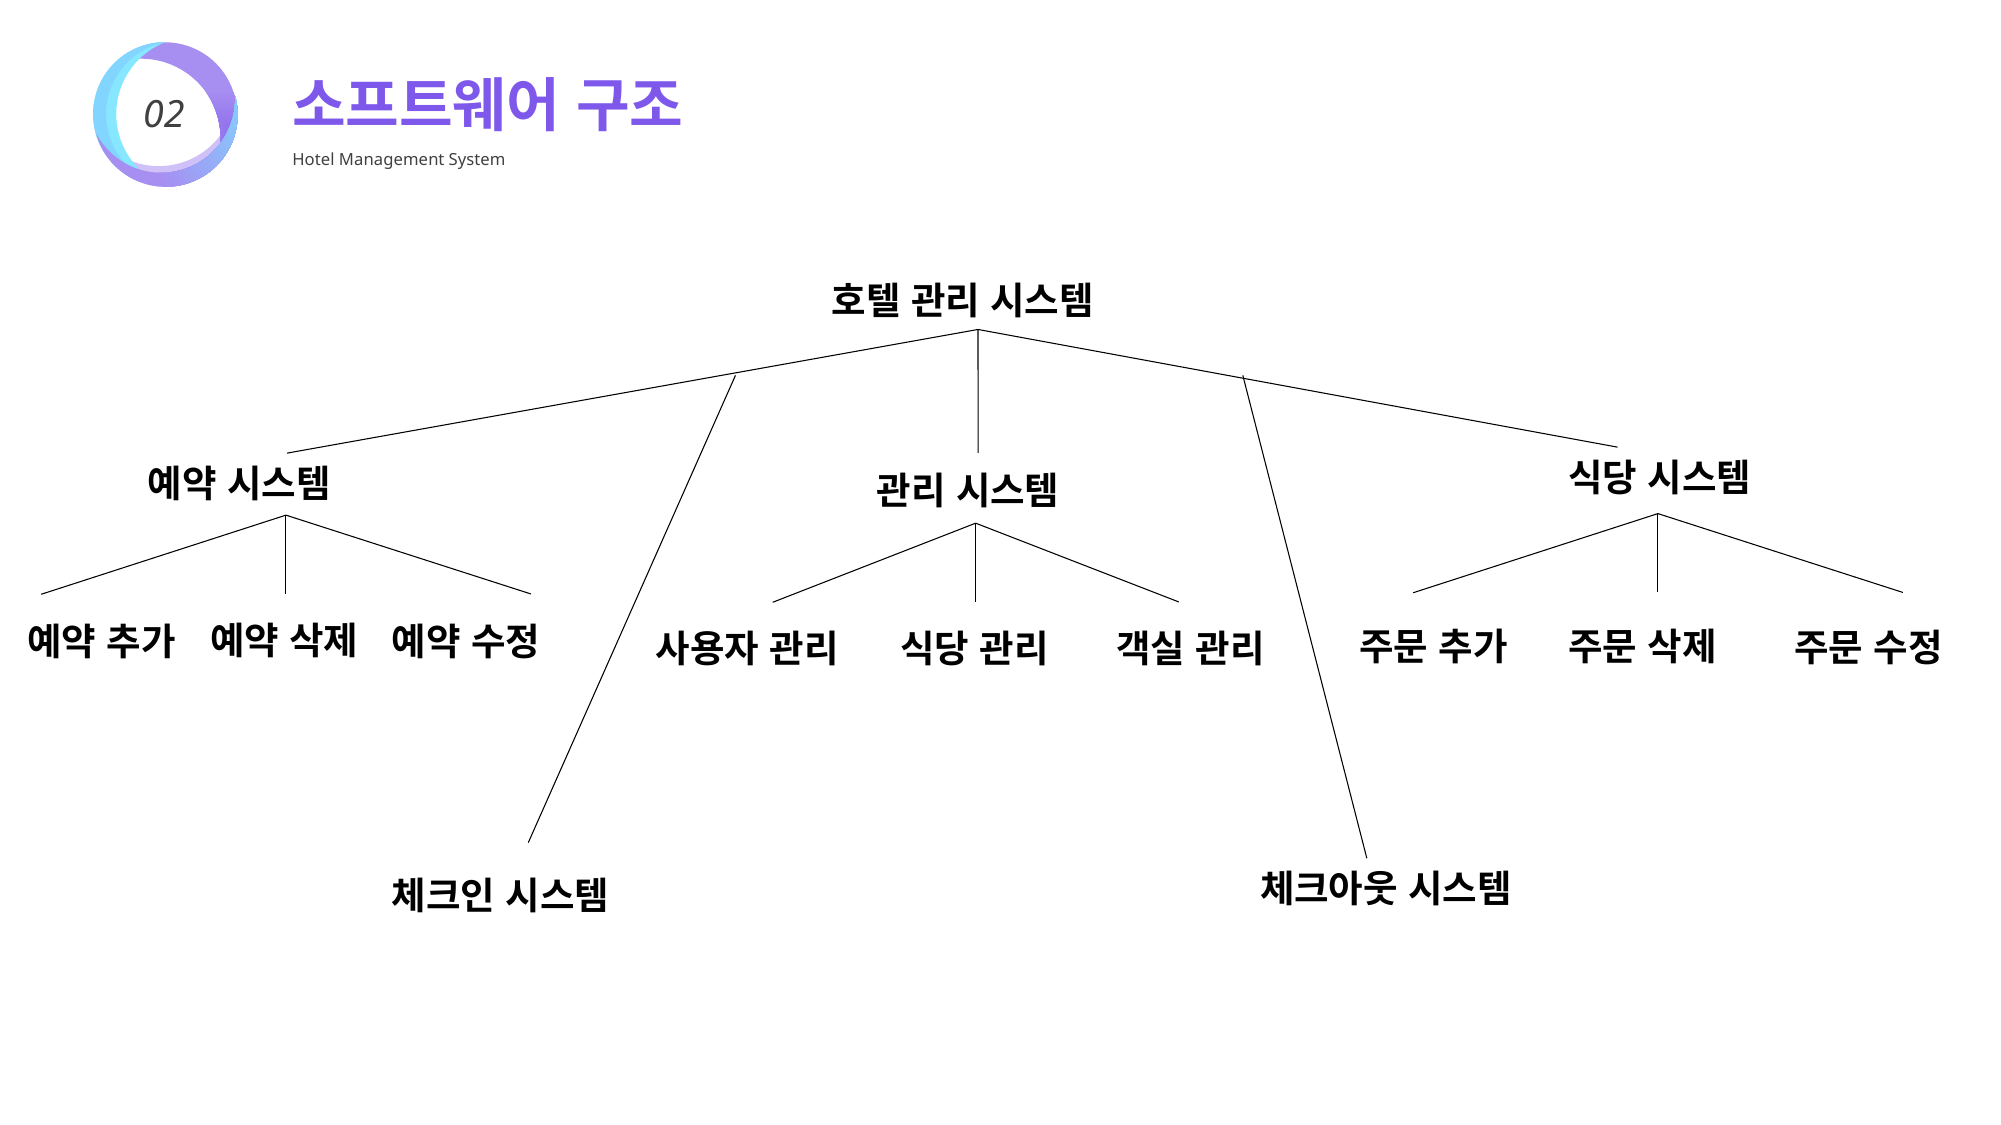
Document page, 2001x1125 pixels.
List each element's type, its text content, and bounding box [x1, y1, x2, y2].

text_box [528, 375, 736, 843]
text_box 예약 수정 [376, 610, 528, 671]
text_box 주문 수정 [1779, 616, 1983, 677]
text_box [1413, 513, 1903, 593]
text_box 소프트웨어 구조 Hotel Management System [277, 26, 900, 176]
text_box 예약 시스템 [132, 452, 433, 513]
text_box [287, 330, 978, 454]
text_box 객실 관리 [1101, 618, 1242, 678]
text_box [83, 16, 248, 205]
text_box 주문 추가 [1367, 615, 1548, 675]
text_box 예약 추가 [12, 610, 287, 671]
text_box 주문 삭제 [1553, 615, 1767, 675]
text_box 식당 관리 [903, 618, 1093, 678]
text_box 식당 시스템 [1553, 446, 1848, 507]
text_box 체크인 시스템 [376, 864, 677, 925]
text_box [977, 330, 1618, 448]
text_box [772, 523, 1179, 603]
text_box 체크아웃 시스템 [1245, 857, 1581, 917]
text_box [41, 515, 528, 595]
text_box 호텔 관리 시스템 [816, 269, 1139, 330]
text_box 예약 삭제 [195, 609, 469, 670]
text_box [1242, 375, 1367, 859]
text_box 관리 시스템 [861, 459, 1162, 520]
text_box 사용자 관리 [736, 618, 903, 678]
